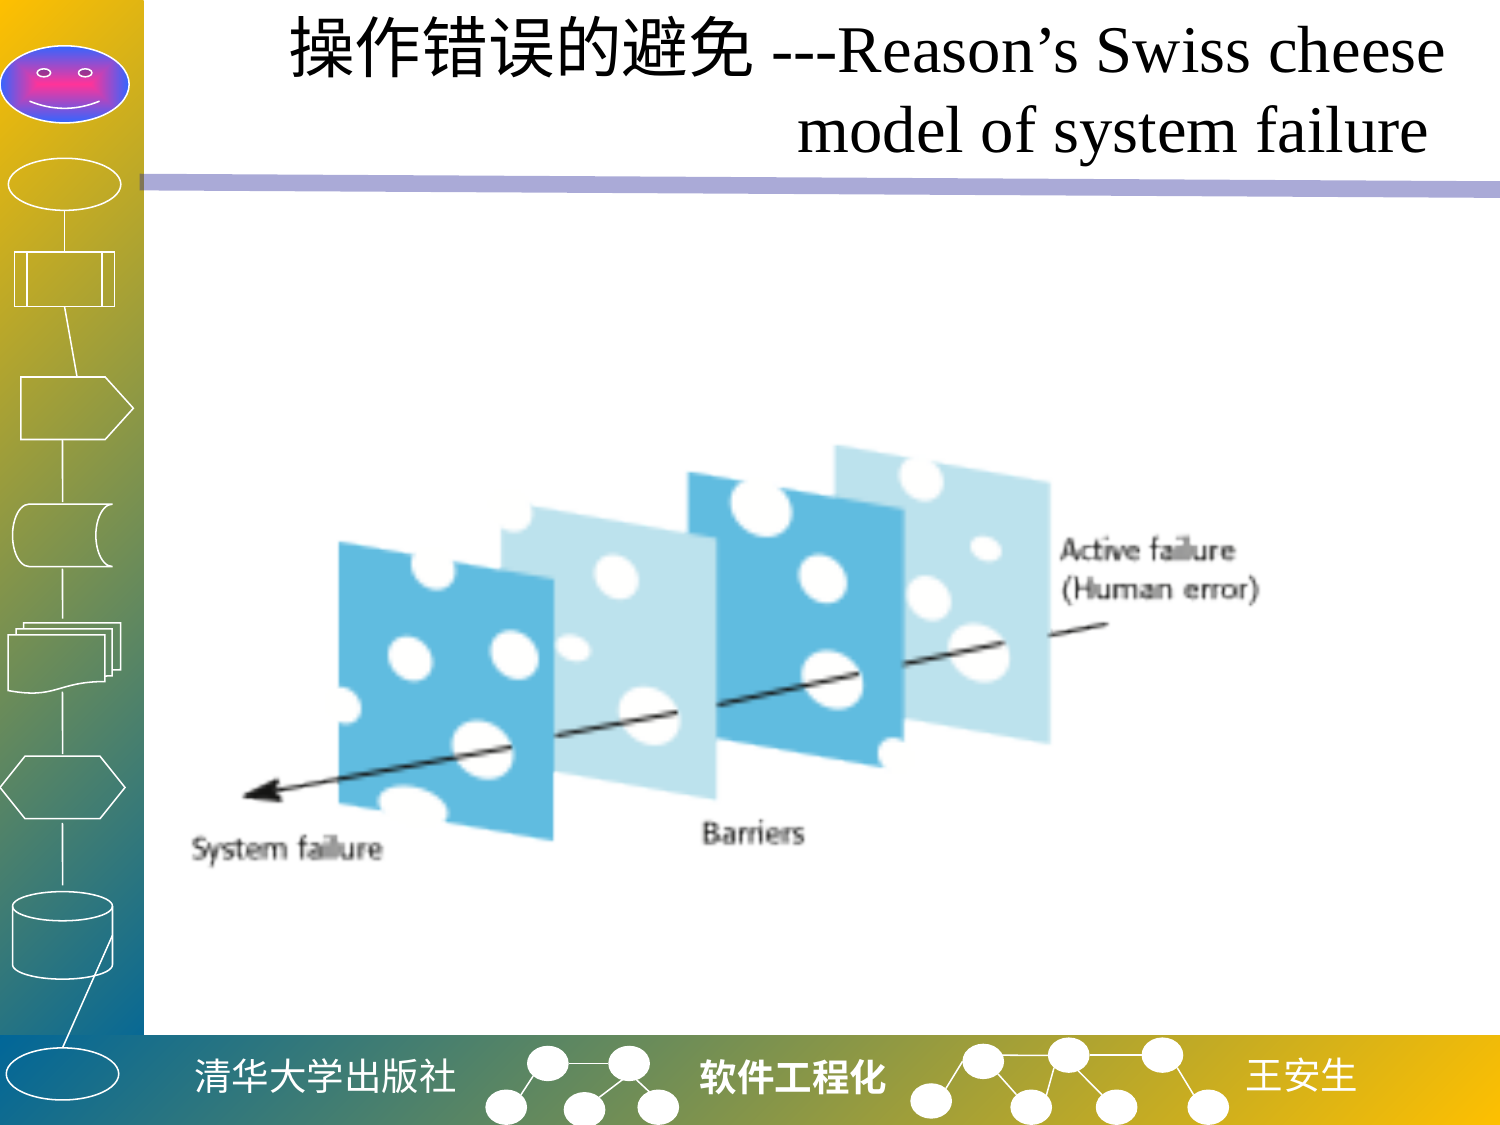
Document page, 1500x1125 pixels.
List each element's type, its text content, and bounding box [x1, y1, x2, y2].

title 操作错误的避免---Reason’s Swiss cheese model of system failure [187, 24, 1463, 147]
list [189, 359, 1273, 956]
